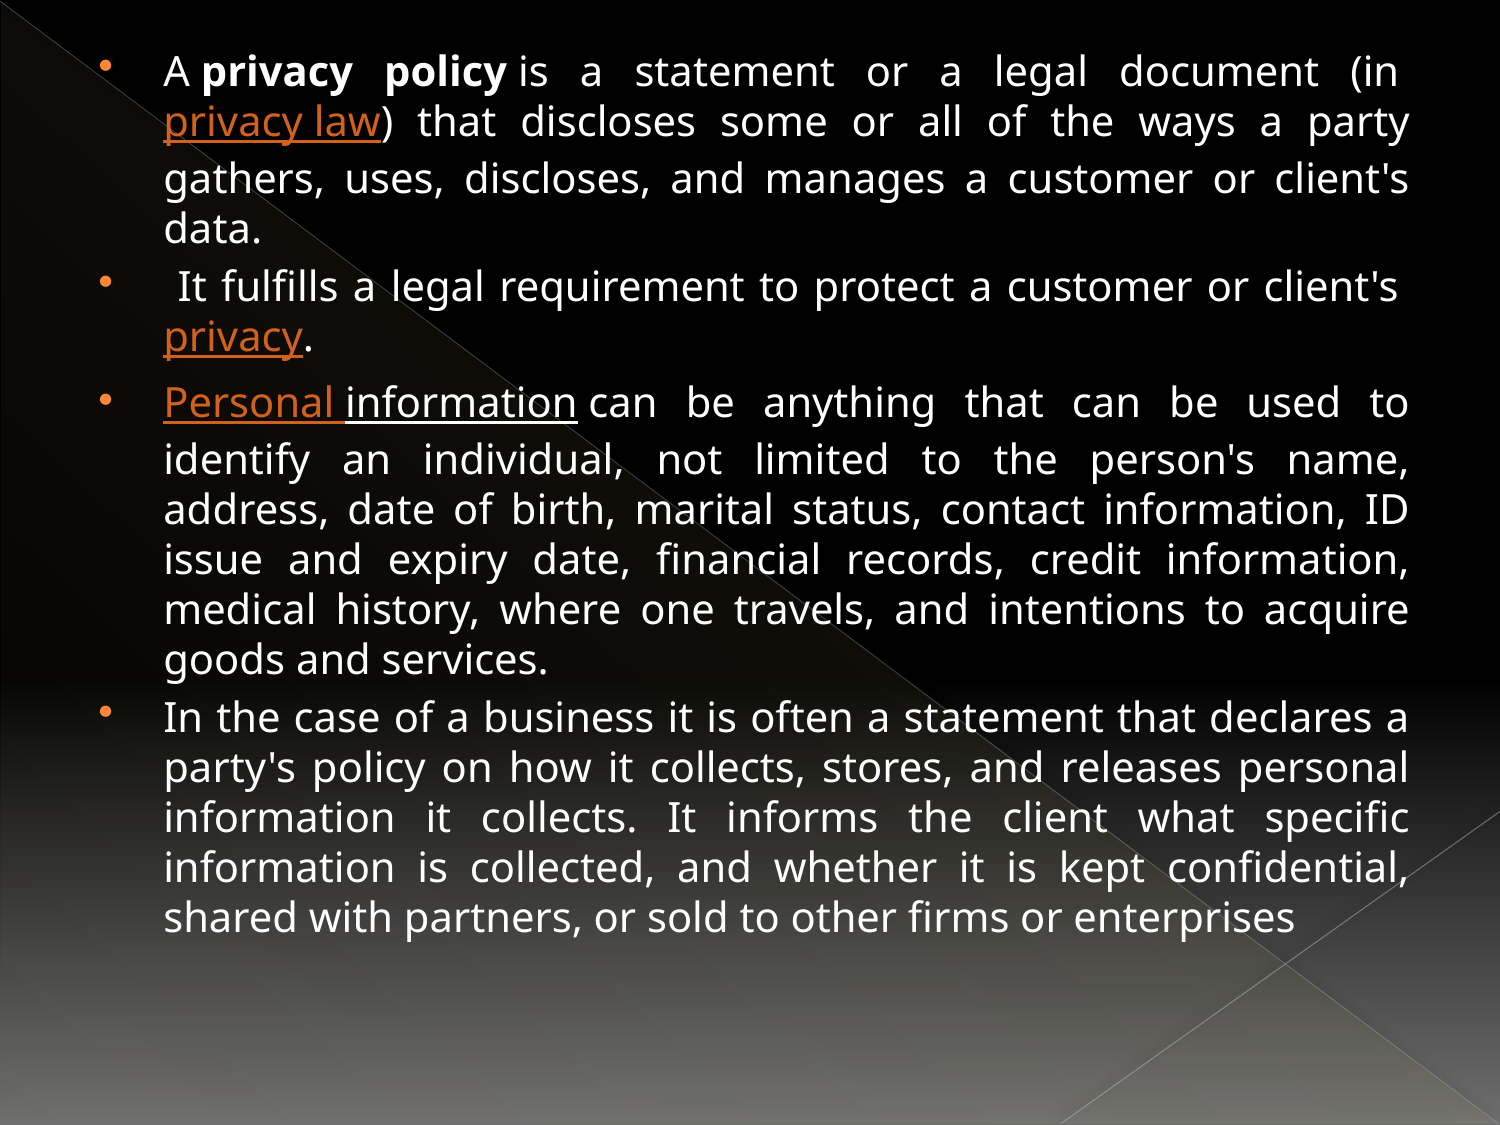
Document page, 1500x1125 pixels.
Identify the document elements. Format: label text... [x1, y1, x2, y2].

list A privacy policy is a statement or a legal document (in privacy law) that discloses some or all of the ways a party gathers, uses, discloses, and manages a customer or client's data. It fulfills a legal requirement to protect a customer or client's privacy. Personal information can be anything that can be used to identify an individual, not limited to the person's name, address, date of birth, marital status, contact information, ID issue and expiry date, financial records, credit information, medical history, where one travels, and intentions to acquire goods and services. In the case of a business it is often a statement that declares a party's policy on how it collects, stores, and releases personal information it collects. It informs the client what specific information is collected, and whether it is kept confidential, shared with partners, or sold to other firms or enterprises [75, 37, 1425, 1059]
